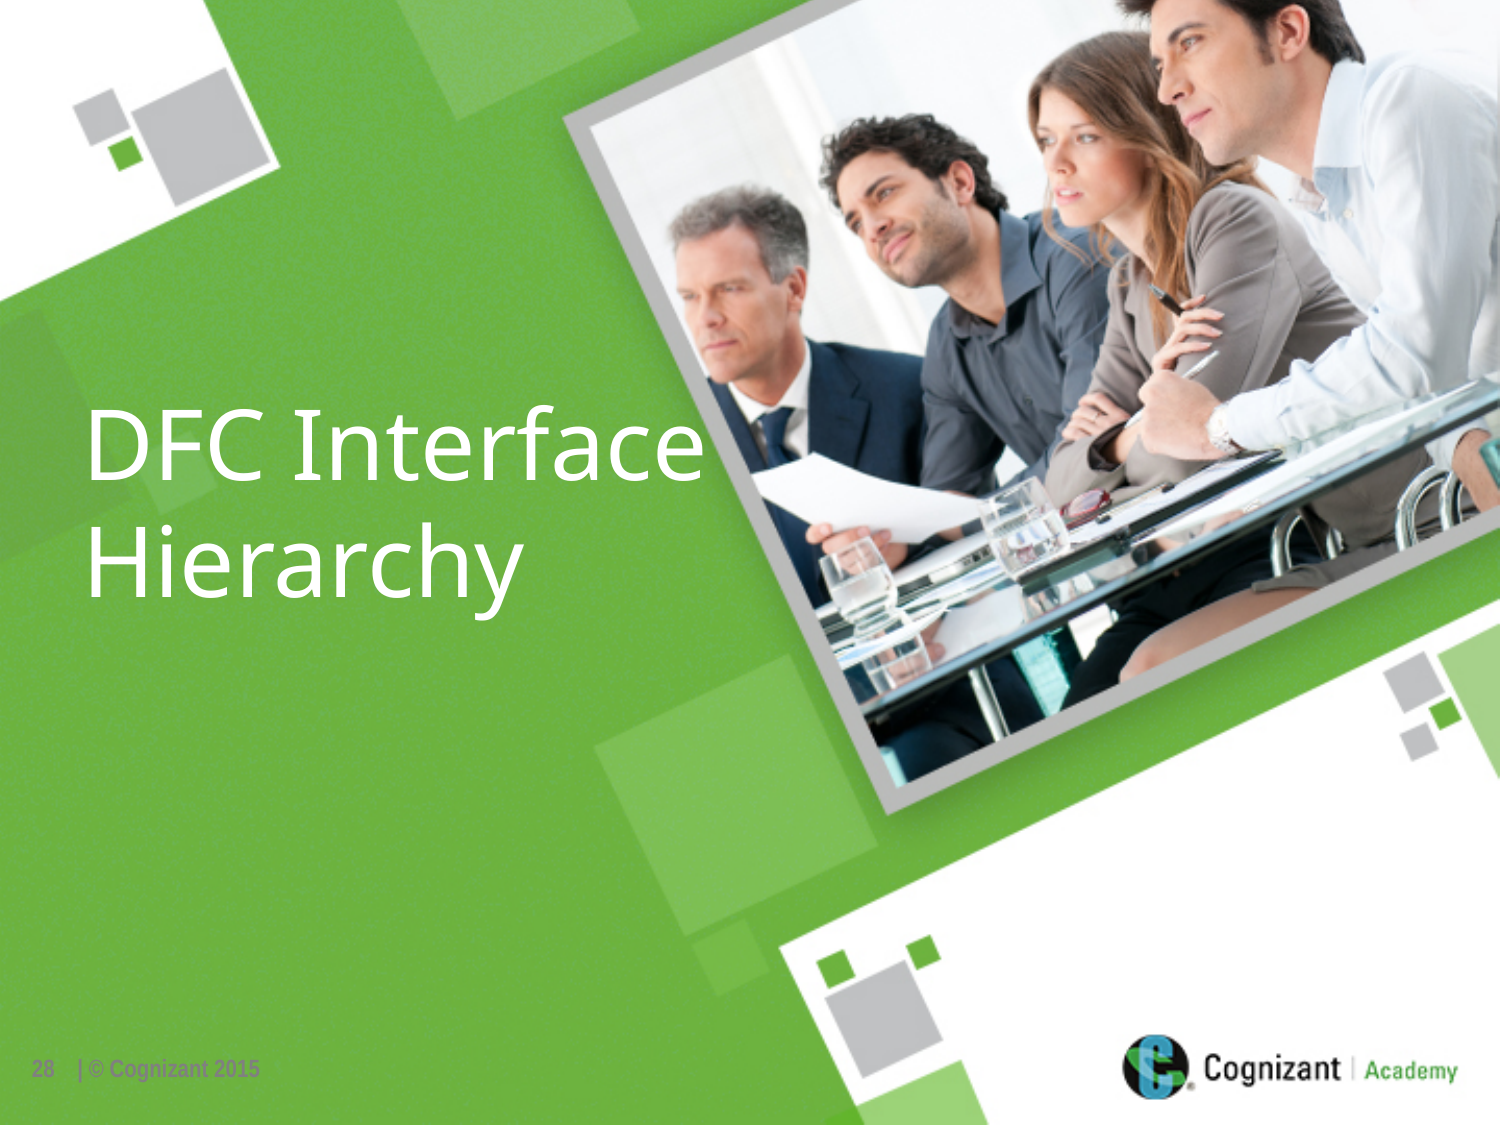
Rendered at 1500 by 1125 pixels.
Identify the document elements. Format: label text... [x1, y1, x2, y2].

slide_number 28 [16, 1037, 88, 1098]
picture [0, 0, 1500, 1125]
text_box DFC Interface Hierarchy [67, 374, 830, 625]
footer | © Cognizant 2015 [88, 1037, 288, 1098]
